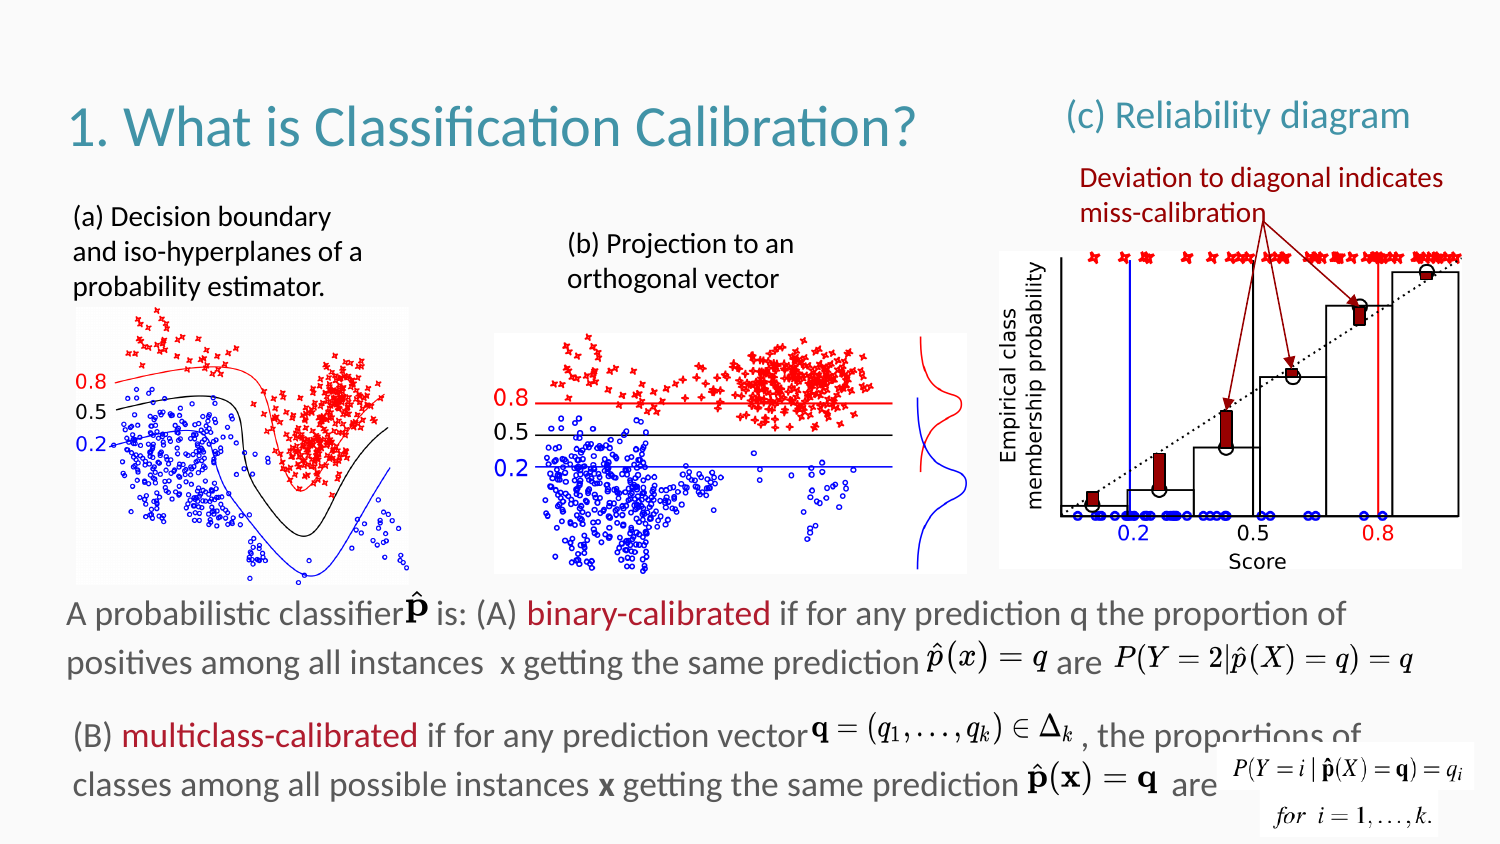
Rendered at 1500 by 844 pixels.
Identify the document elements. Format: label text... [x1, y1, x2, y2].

title 1. What is Classification Calibration? [51, 72, 1449, 167]
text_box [57, 690, 1500, 843]
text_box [1262, 220, 1360, 308]
text_box Deviation to diagonal indicates miss-calibration [1064, 143, 1462, 221]
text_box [1225, 220, 1264, 411]
picture [493, 332, 967, 568]
text_box (a) Decision boundary and iso-hyperplanes of a probability estimator. [57, 182, 390, 301]
text_box (c) Reliability diagram [1028, 74, 1449, 141]
picture [999, 251, 1462, 568]
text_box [1268, 315, 1292, 370]
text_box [50, 568, 1462, 692]
text_box (b) Projection to an orthogonal vector [552, 209, 884, 304]
picture [75, 307, 409, 568]
